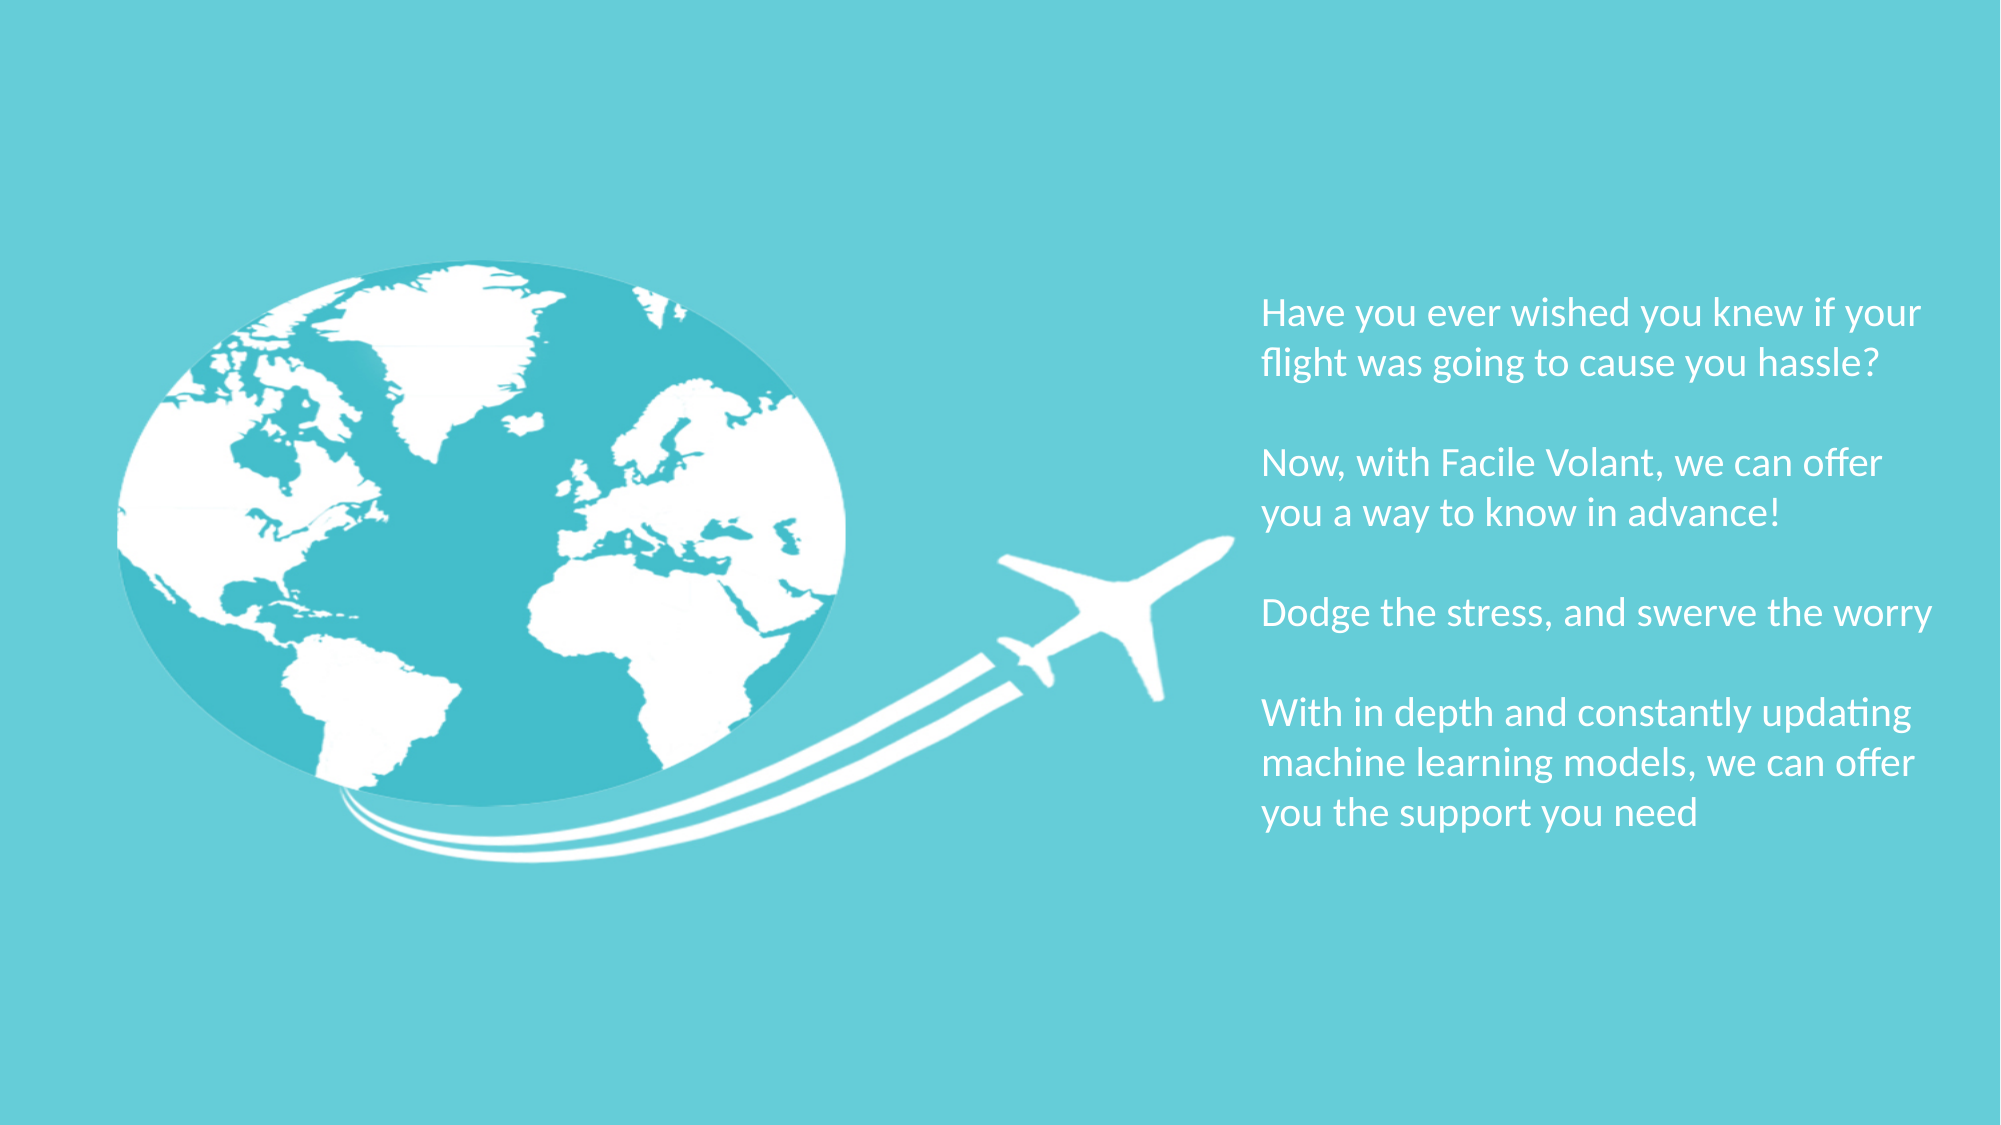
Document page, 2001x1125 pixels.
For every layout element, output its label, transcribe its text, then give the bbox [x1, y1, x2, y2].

text_box Have you ever wished you knew if your flight was going to cause you hassle? Now, with Facile Volant, we can offer you a way to know in advance! Dodge the stress, and swerve the worry With in depth and constantly updating machine learning models, we can offer you the support you need [1246, 277, 1965, 843]
picture [0, 0, 2001, 1125]
